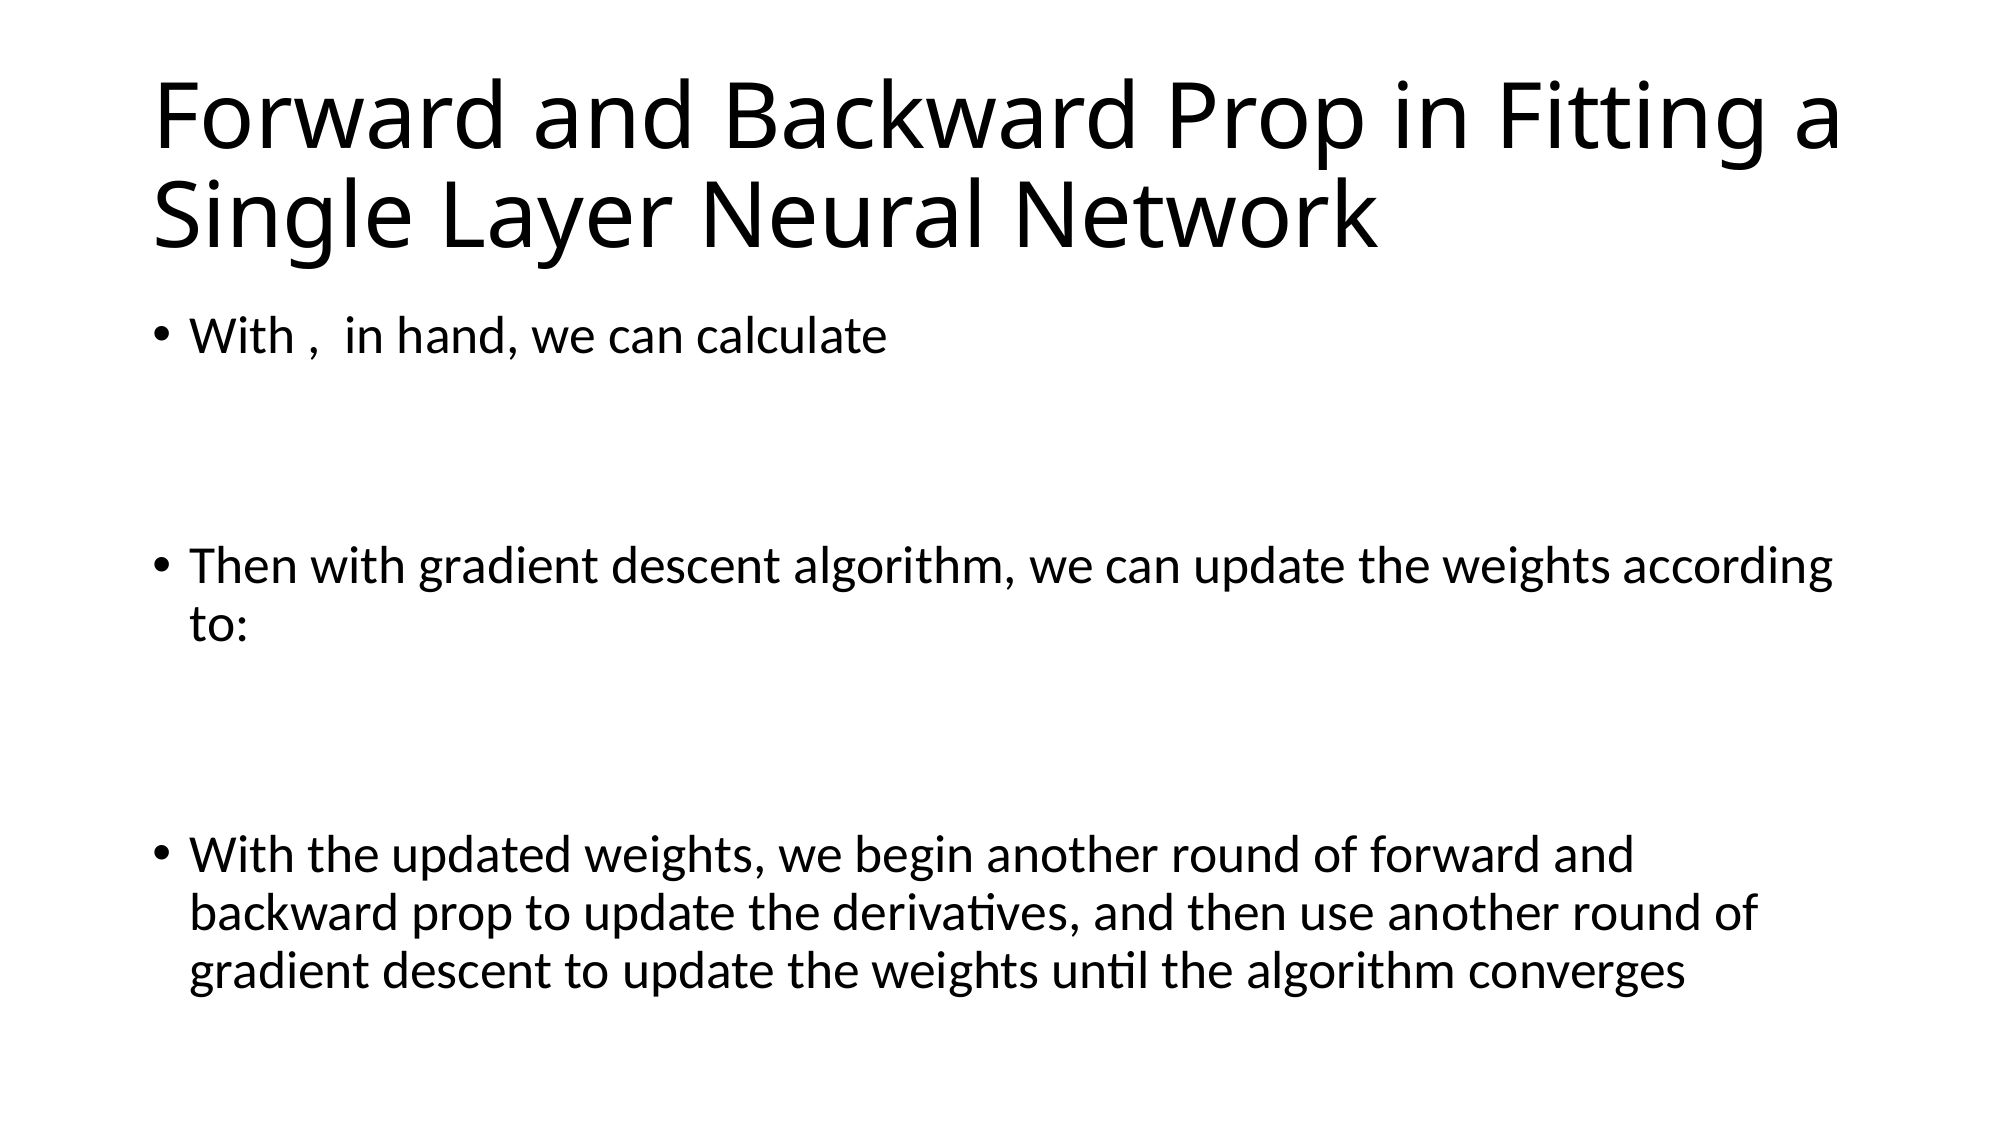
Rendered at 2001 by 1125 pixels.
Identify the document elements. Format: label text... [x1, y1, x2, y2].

title Forward and Backward Prop in Fitting a Single Layer Neural Network [137, 59, 1863, 278]
